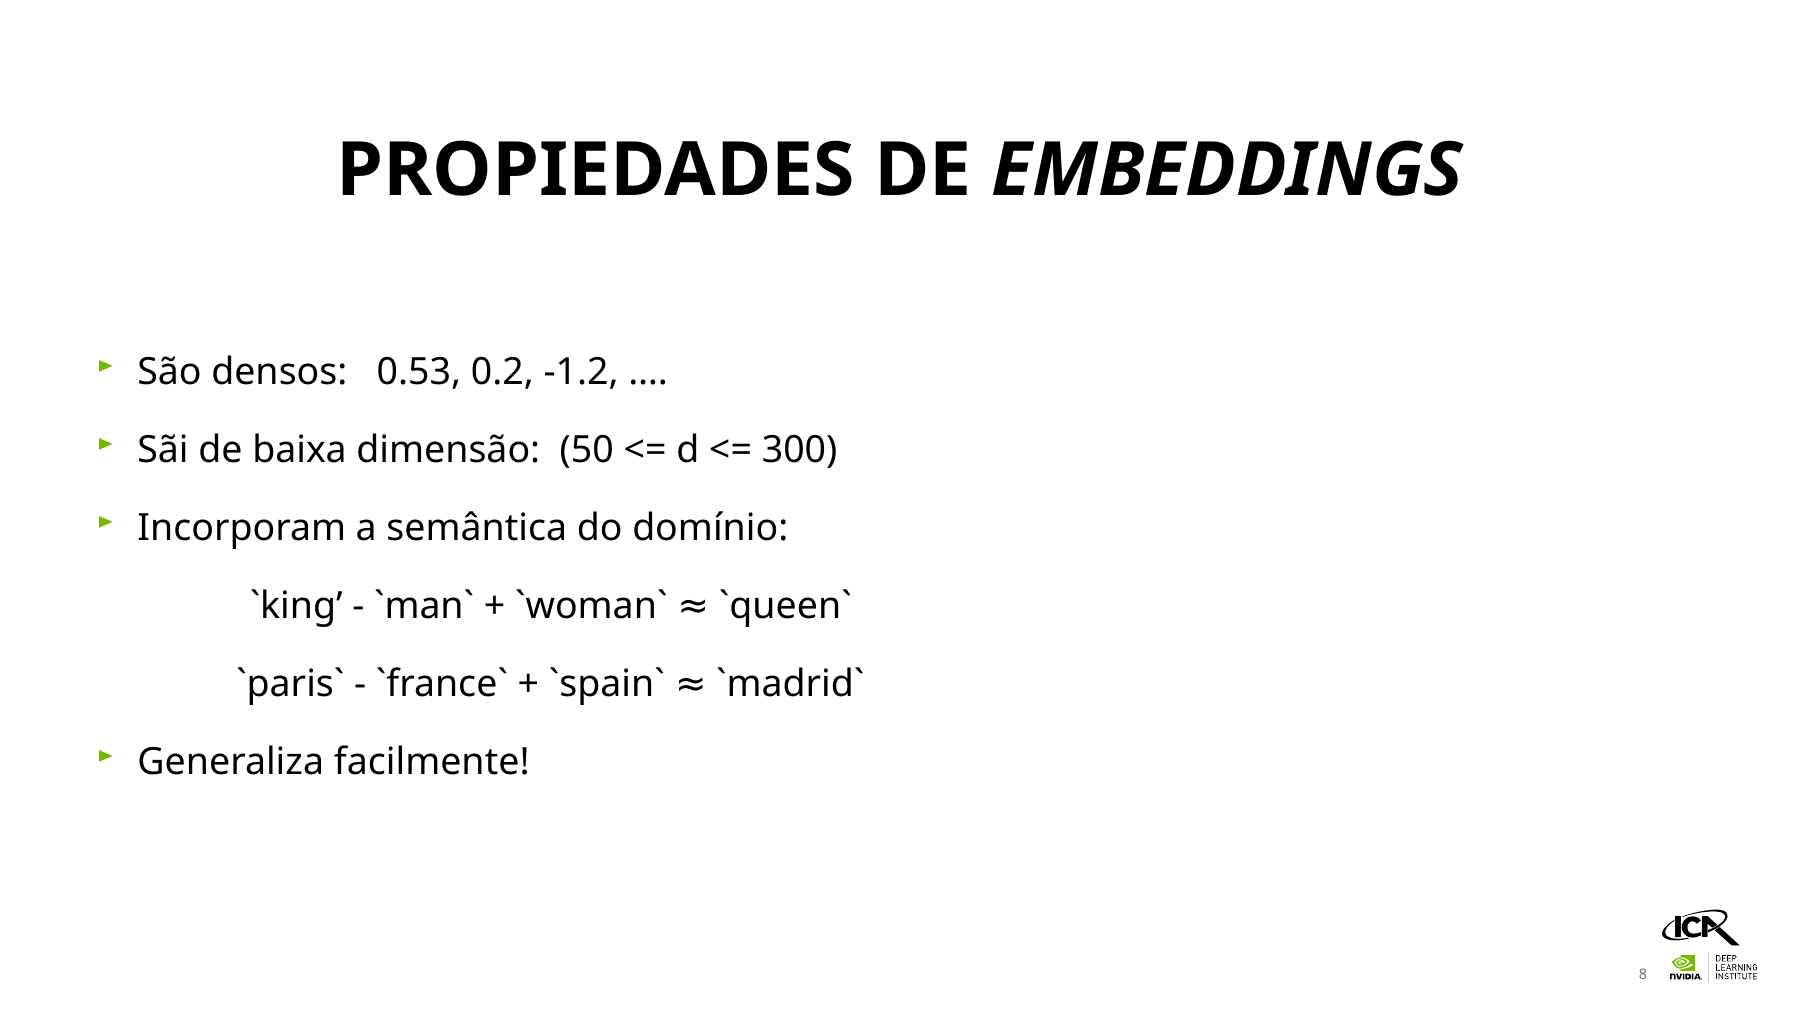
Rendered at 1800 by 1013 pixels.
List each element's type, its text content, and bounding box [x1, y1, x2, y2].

title Propiedades de embeddings [81, 120, 1719, 219]
picture [99, 516, 113, 537]
picture [99, 360, 113, 381]
picture [99, 438, 113, 459]
picture [99, 750, 113, 771]
list São densos: 0.53, 0.2, -1.2, …. Sãi de baixa dimensão: (50 <= d <= 300) Incorporam a semântica do domínio: `king’ - `man` + `woman` ≈ `queen` `paris` - `france` + `spain` ≈ `madrid` Generaliza facilmente! [84, 344, 1717, 956]
